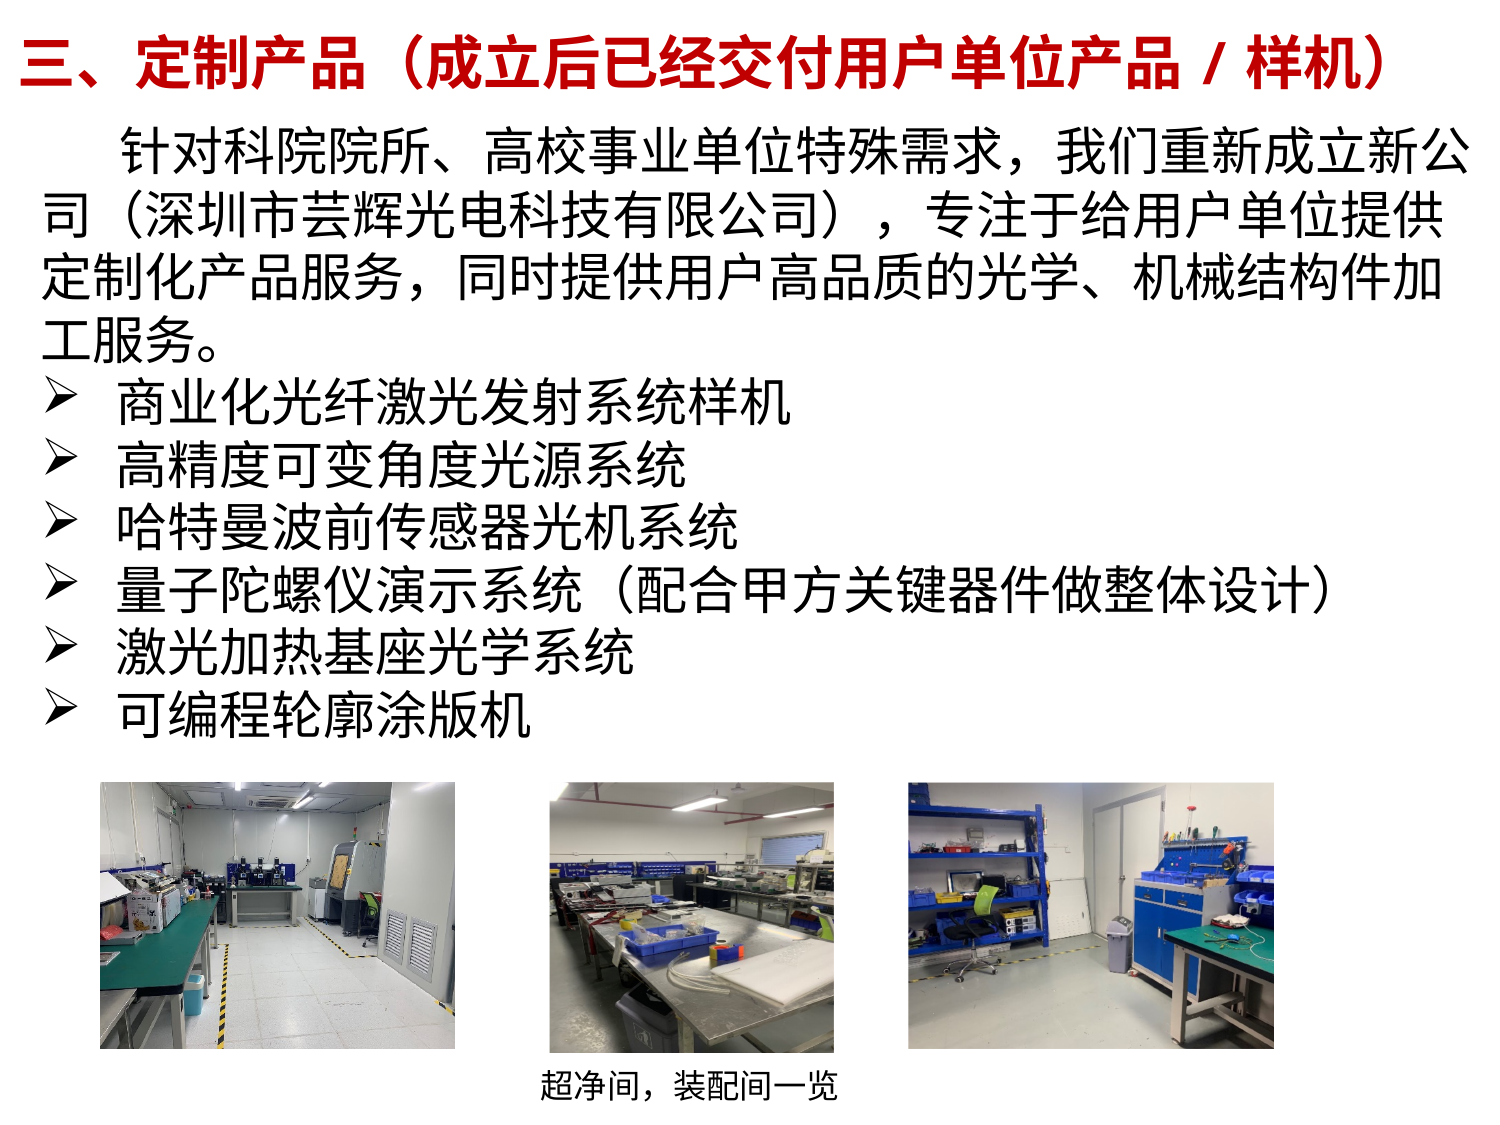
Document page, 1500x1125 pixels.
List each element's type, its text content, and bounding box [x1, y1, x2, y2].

text_box 超净间，装配间一览 [525, 1057, 975, 1113]
picture [550, 775, 833, 1061]
picture [908, 782, 1274, 1049]
text_box 三、定制产品（成立后已经交付用户单位产品/样机） [3, 19, 1500, 104]
picture [100, 782, 455, 1049]
text_box 针对科院院所、高校事业单位特殊需求，我们重新成立新公司（深圳市芸辉光电科技有限公司），专注于给用户单位提供定制化产品服务，同时提供用户高品质的光学、机械结构件加工服务。 商业化光纤激光发射系统样机 高精度可变角度光源系统 哈特曼波前传感器光机系统 量子陀螺仪演示系统（配合甲方关键器件做整体设计） 激光加热基座光学系统 可编程轮廓涂版机 [26, 104, 1497, 815]
